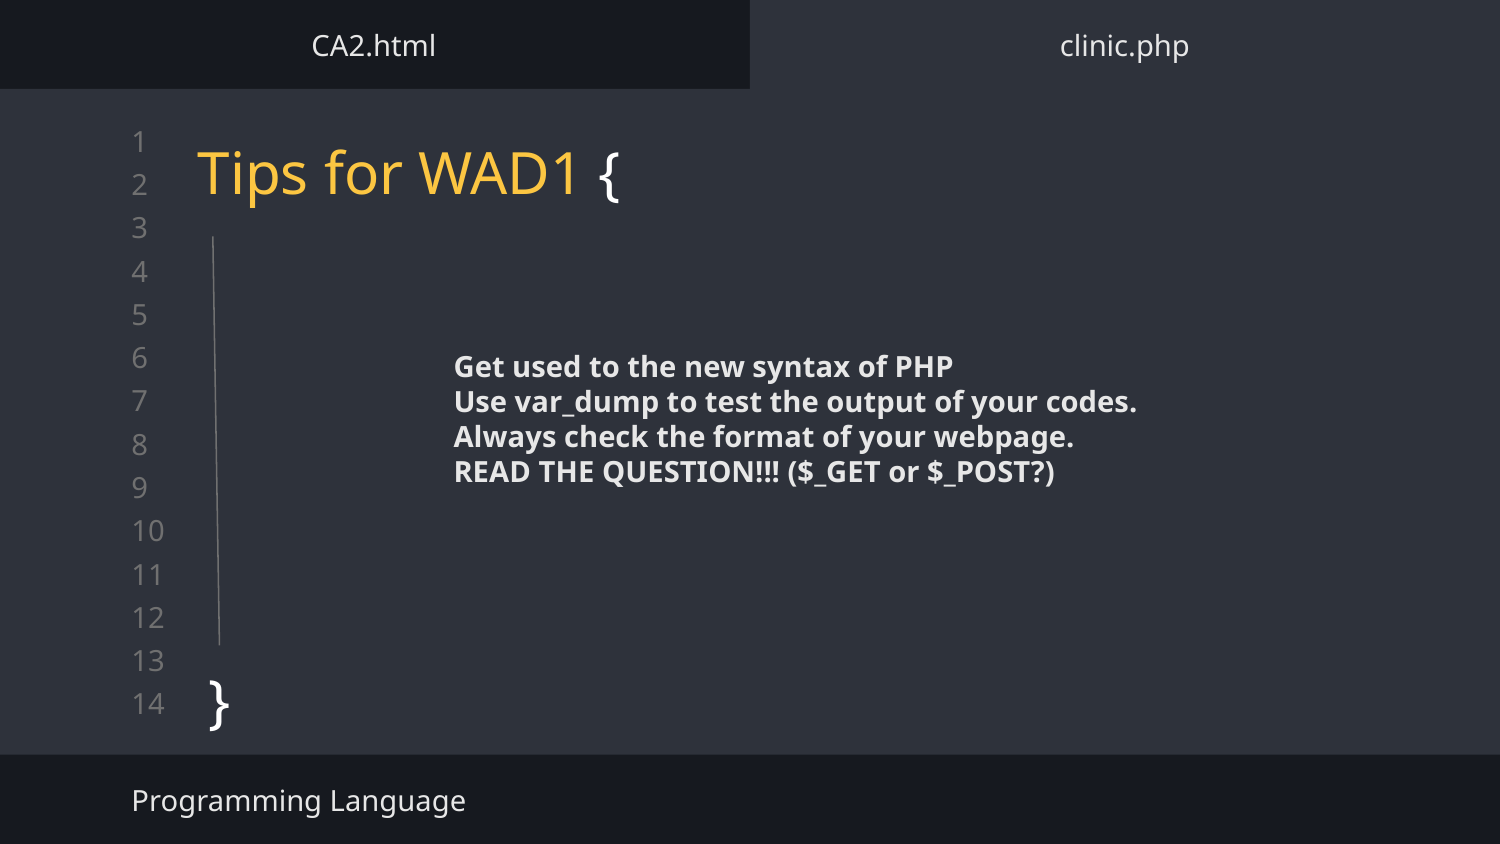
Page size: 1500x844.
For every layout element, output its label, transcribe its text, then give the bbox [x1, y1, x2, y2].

subtitle Tips for WAD1 { [182, 127, 1181, 215]
subtitle Get used to the new syntax of PHP Use var_dump to test the output of your codes. Always check the format of your webpage. READ THE QUESTION!!! ($_GET or $_POST?) [363, 244, 1453, 593]
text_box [177, 236, 262, 750]
subtitle clinic.php [750, 15, 1500, 74]
subtitle Programming Language [116, 770, 915, 829]
subtitle CA2.html [0, 15, 749, 74]
